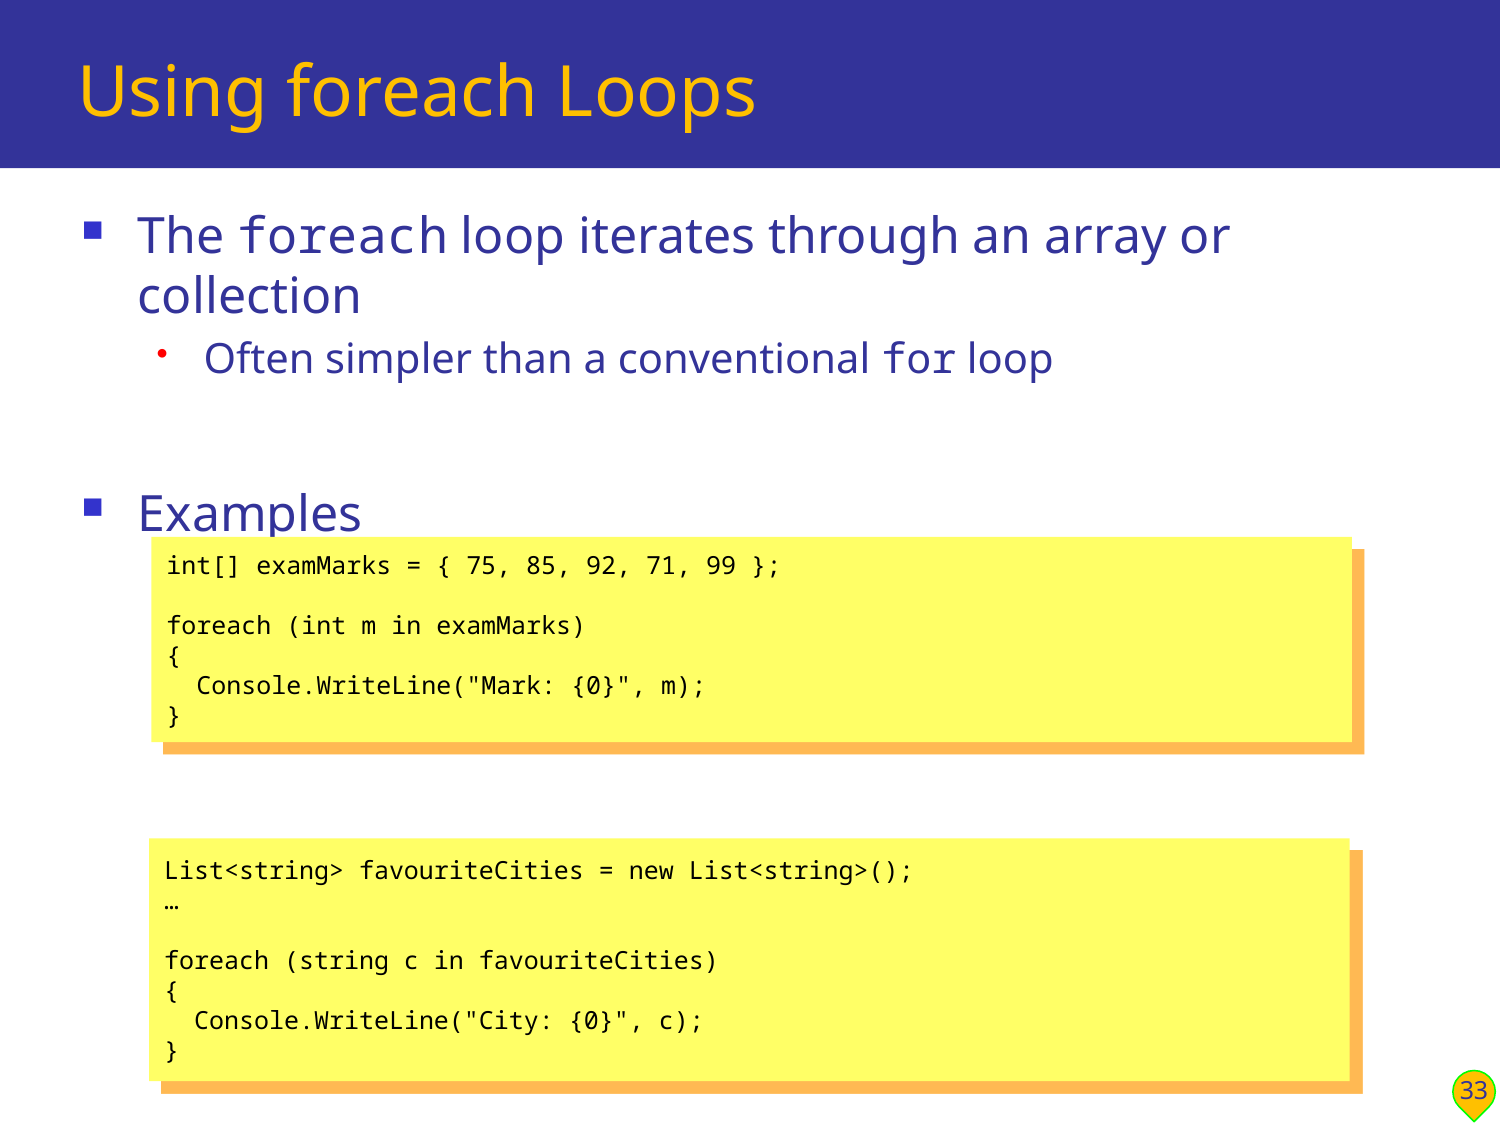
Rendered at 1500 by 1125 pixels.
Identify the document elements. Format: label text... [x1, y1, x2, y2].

list The foreach loop iterates through an array or collection Often simpler than a conventional for loop Examples Iterate through an array of integers Iterate through a collection of strings [66, 196, 1460, 1007]
text_box int[] examMarks = { 75, 85, 92, 71, 99 }; foreach (int m in examMarks) { Console.WriteLine("Mark: {0}", m); } [151, 536, 1352, 743]
footer 33 [1431, 1040, 1500, 1117]
text_box List<string> favouriteCities = new List<string>(); … foreach (string c in favouriteCities) { Console.WriteLine("City: {0}", c); } [149, 838, 1350, 1082]
title Using foreach Loops [61, 24, 1465, 139]
